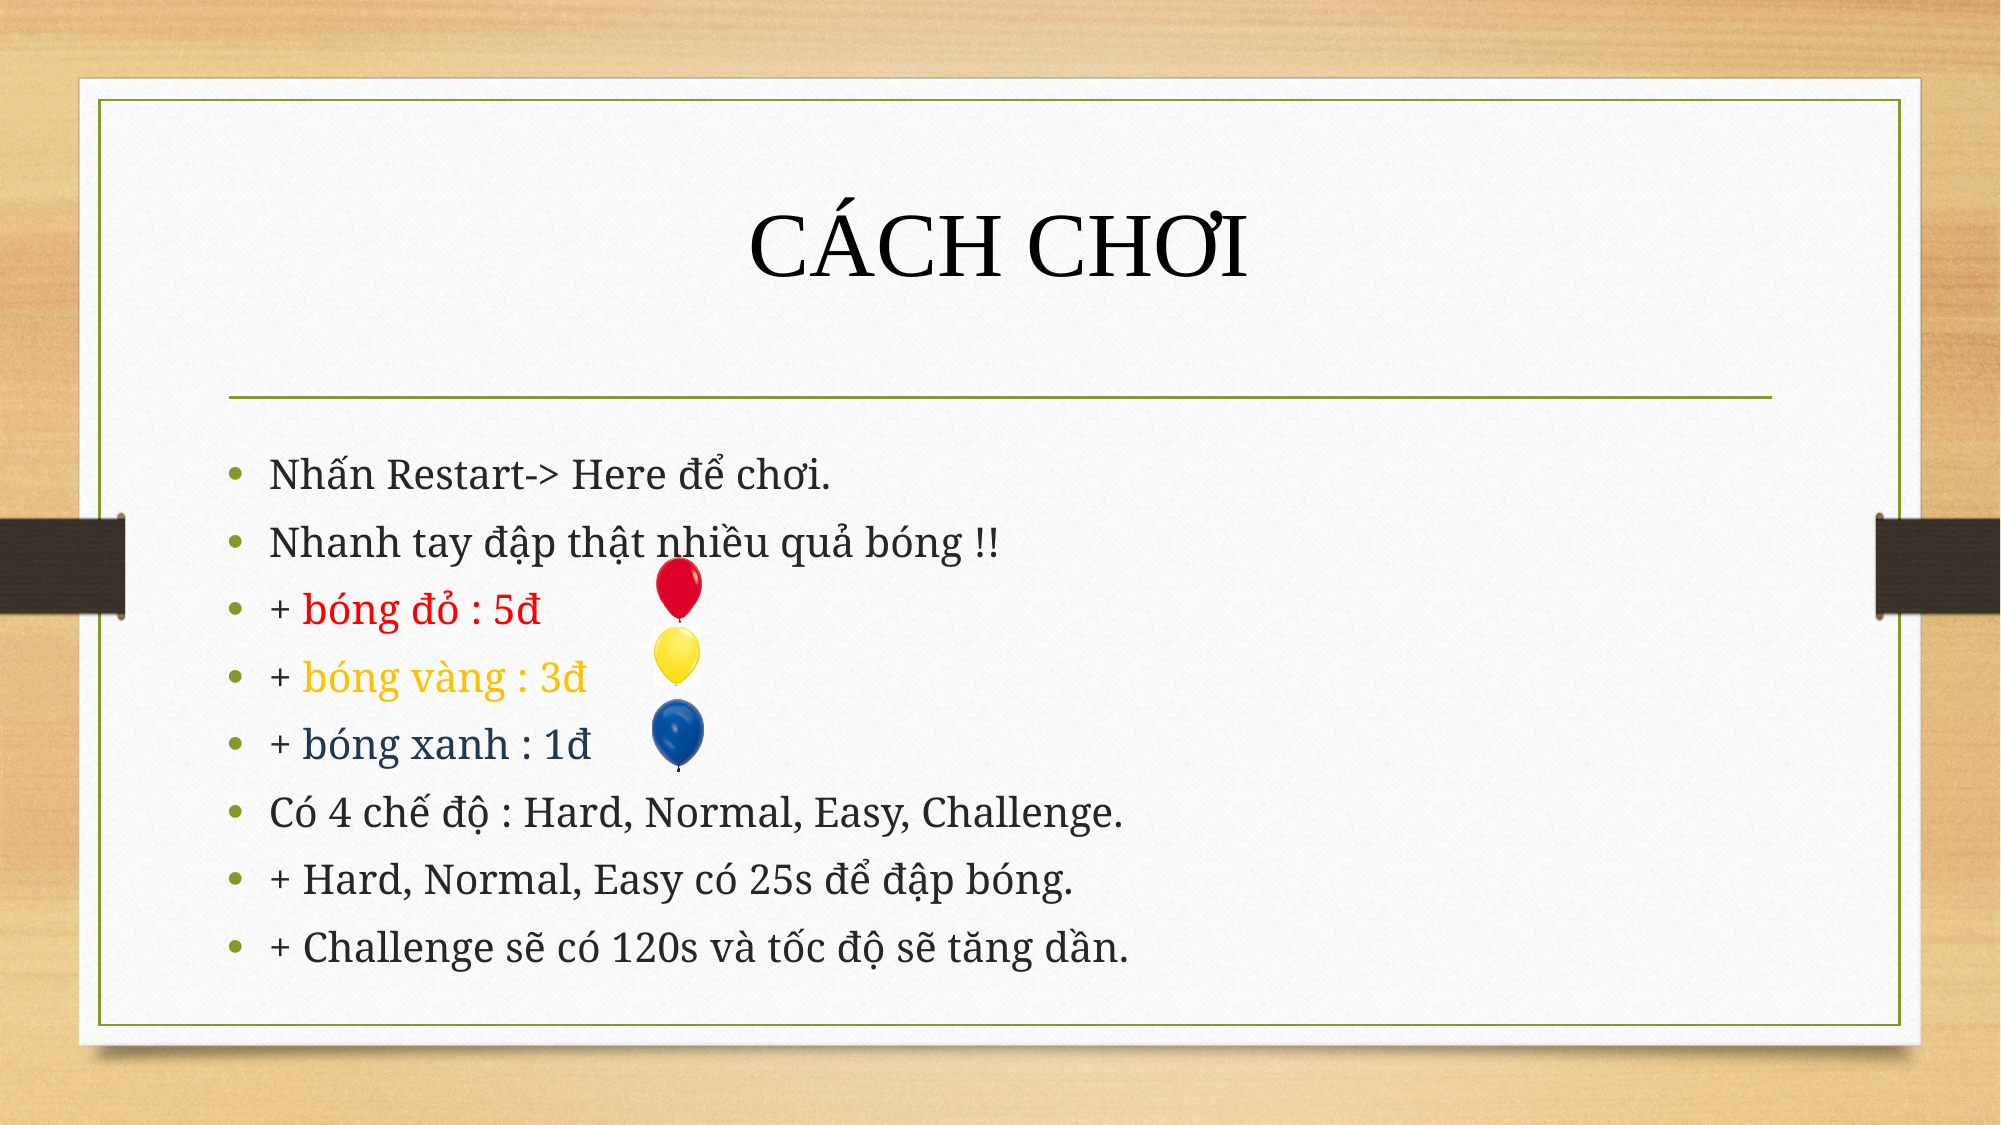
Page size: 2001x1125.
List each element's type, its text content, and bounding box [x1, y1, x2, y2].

picture [0, 0, 2001, 1125]
title CÁCH CHƠI [212, 161, 1788, 319]
list Nhấn Restart-> Here để chơi. Nhanh tay đập thật nhiều quả bóng !! + bóng đỏ : 5đ + bóng vàng : 3đ + bóng xanh : 1đ Có 4 chế độ : Hard, Normal, Easy, Challenge. + Hard, Normal, Easy có 25s để đập bóng. + Challenge sẽ có 120s và tốc độ sẽ tăng dần. [212, 441, 1788, 981]
